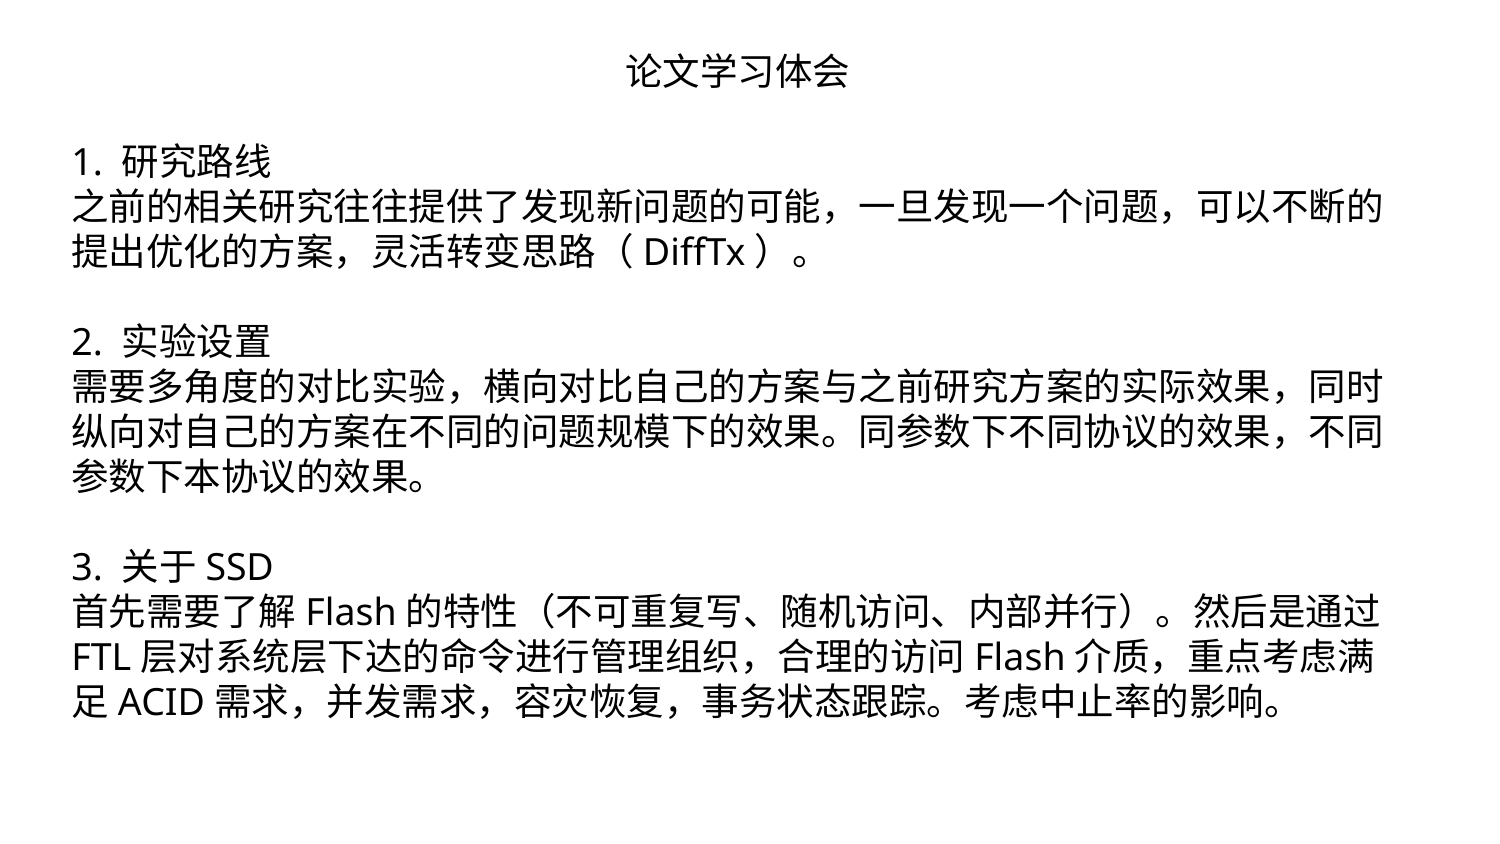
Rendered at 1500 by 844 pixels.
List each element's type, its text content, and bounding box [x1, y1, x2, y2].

text_box 论文学习体会 1. 研究路线 之前的相关研究往往提供了发现新问题的可能，一旦发现一个问题，可以不断的提出优化的方案，灵活转变思路（DiffTx）。 2. 实验设置 需要多角度的对比实验，横向对比自己的方案与之前研究方案的实际效果，同时纵向对自己的方案在不同的问题规模下的效果。同参数下不同协议的效果，不同参数下本协议的效果。 3. 关于SSD 首先需要了解Flash的特性（不可重复写、随机访问、内部并行）。然后是通过FTL层对系统层下达的命令进行管理组织，合理的访问Flash介质，重点考虑满足ACID需求，并发需求，容灾恢复，事务状态跟踪。考虑中止率的影响。 [56, 40, 1420, 775]
